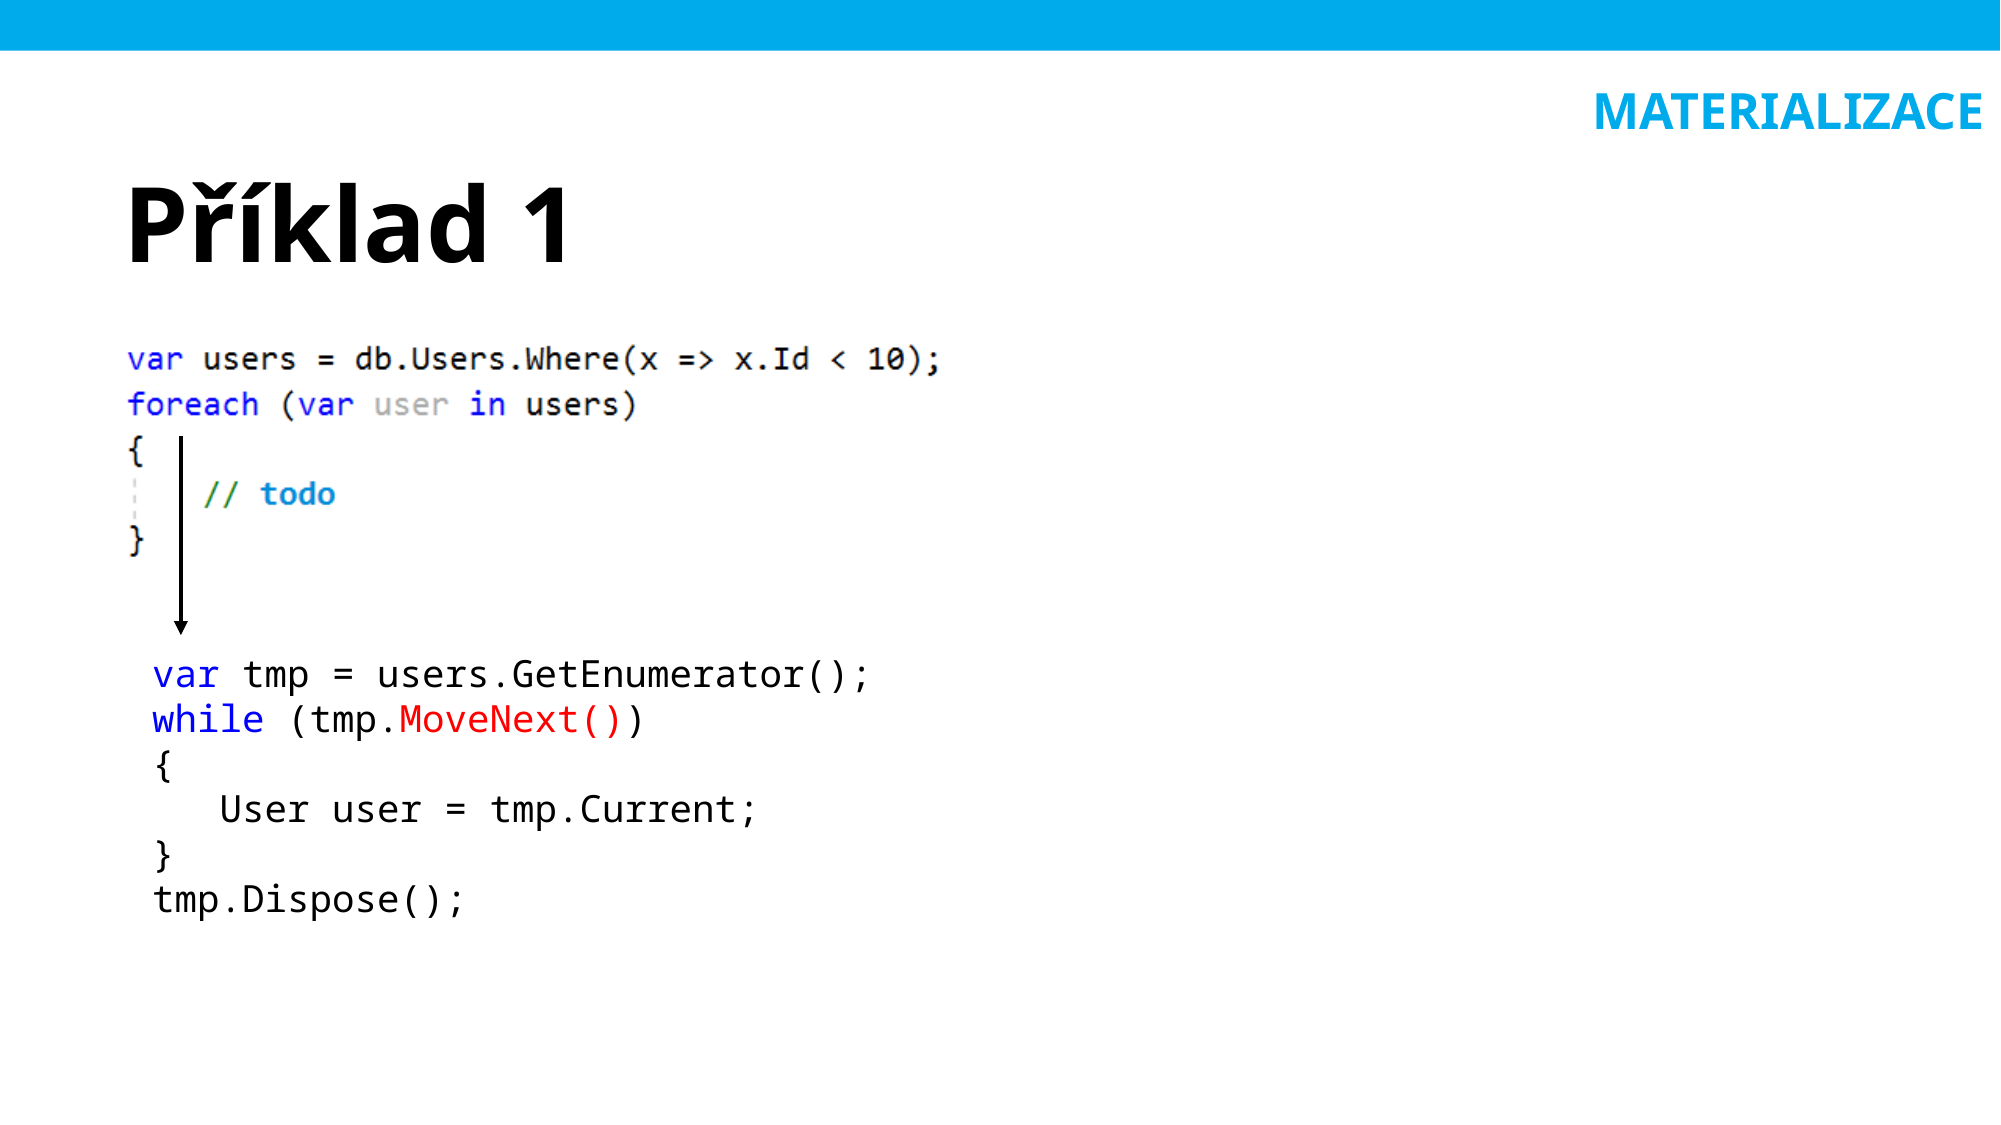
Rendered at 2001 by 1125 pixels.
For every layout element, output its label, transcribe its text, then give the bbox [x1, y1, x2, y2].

text_box Příklad 1 [108, 113, 1879, 291]
picture [115, 340, 954, 579]
text_box [0, 0, 2000, 52]
text_box MATERIALIZACE [1578, 71, 2000, 147]
text_box var tmp = users.GetEnumerator(); while (tmp.MoveNext()) { User user = tmp.Current; } tmp.Dispose(); [137, 642, 898, 928]
